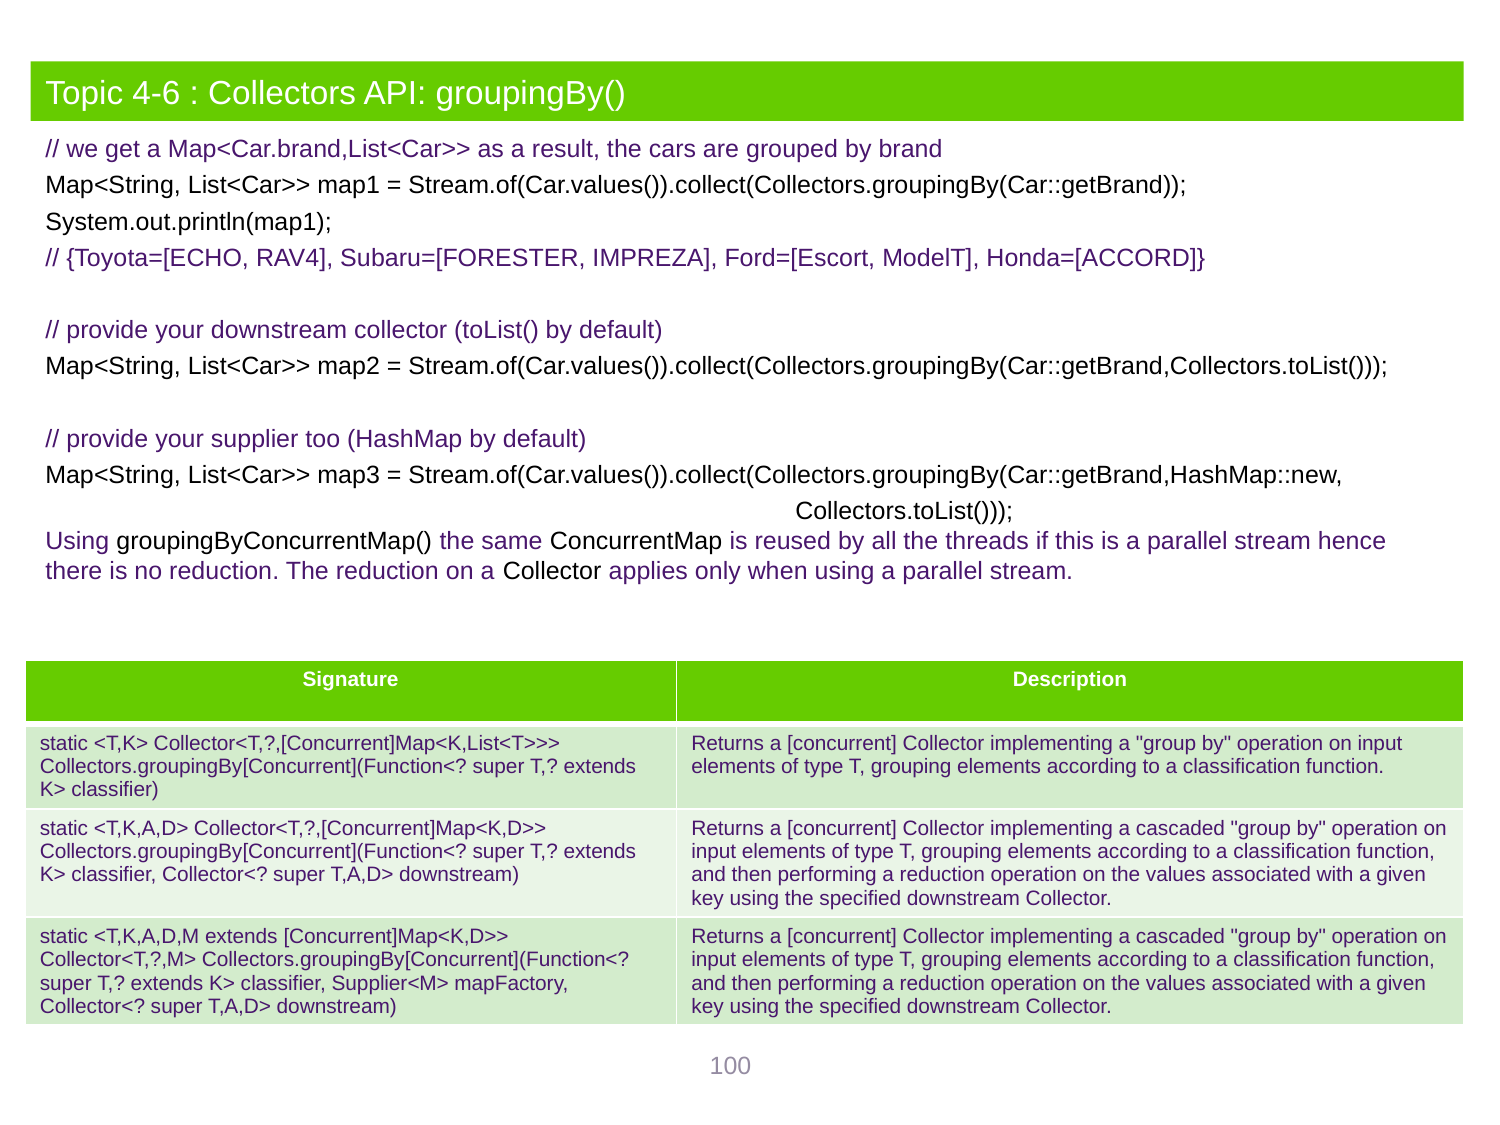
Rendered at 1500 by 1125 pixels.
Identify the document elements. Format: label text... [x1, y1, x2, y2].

table_cell static <T,K,A,D,M extends [Concurrent]Map<K,D>> Collector<T,?,M> Collectors.groupingBy[Concurrent](Function<? super T,? extends K> classifier, Supplier<M> mapFactory, Collector<? super T,A,D> downstream) [26, 918, 676, 1024]
table_header Signature [26, 661, 676, 721]
table_cell static <T,K> Collector<T,?,[Concurrent]Map<K,List<T>>> Collectors.groupingBy[Concurrent](Function<? super T,? extends K> classifier) [26, 727, 676, 808]
table_cell Returns a [concurrent] Collector implementing a "group by" operation on input elements of type T, grouping elements according to a classification function. [677, 727, 1463, 808]
title Topic 4-6 : Collectors API: groupingBy() [30, 60, 1465, 122]
table_cell Returns a [concurrent] Collector implementing a cascaded "group by" operation on input elements of type T, grouping elements according to a classification function, and then performing a reduction operation on the values associated with a given key using the specified downstream Collector. [677, 810, 1463, 916]
table_cell static <T,K,A,D> Collector<T,?,[Concurrent]Map<K,D>> Collectors.groupingBy[Concurrent](Function<? super T,? extends K> classifier, Collector<? super T,A,D> downstream) [26, 810, 676, 916]
table_header Description [677, 661, 1463, 721]
list // we get a Map<Car.brand,List<Car>> as a result, the cars are grouped by brand Map<String, List<Car>> map1 = Stream.of(Car.values()).collect(Collectors.groupingBy(Car::getBrand)); System.out.println(map1); // {Toyota=[ECHO, RAV4], Subaru=[FORESTER, IMPREZA], Ford=[Escort, ModelT], Honda=[ACCORD]} // provide your downstream collector (toList() by default) Map<String, List<Car>> map2 = Stream.of(Car.values()).collect(Collectors.groupingBy(Car::getBrand,Collectors.toList())); // provide your supplier too (HashMap by default) Map<String, List<Car>> map3 = Stream.of(Car.values()).collect(Collectors.groupingBy(Car::getBrand,HashMap::new, Collectors.toList())); Using groupingByConcurrentMap() the same ConcurrentMap is reused by all the threads if this is a parallel stream hence there is no reduction. The reduction on a Collector applies only when using a parallel stream. [30, 125, 1464, 640]
table_cell Returns a [concurrent] Collector implementing a cascaded "group by" operation on input elements of type T, grouping elements according to a classification function, and then performing a reduction operation on the values associated with a given key using the specified downstream Collector. [677, 918, 1463, 1024]
